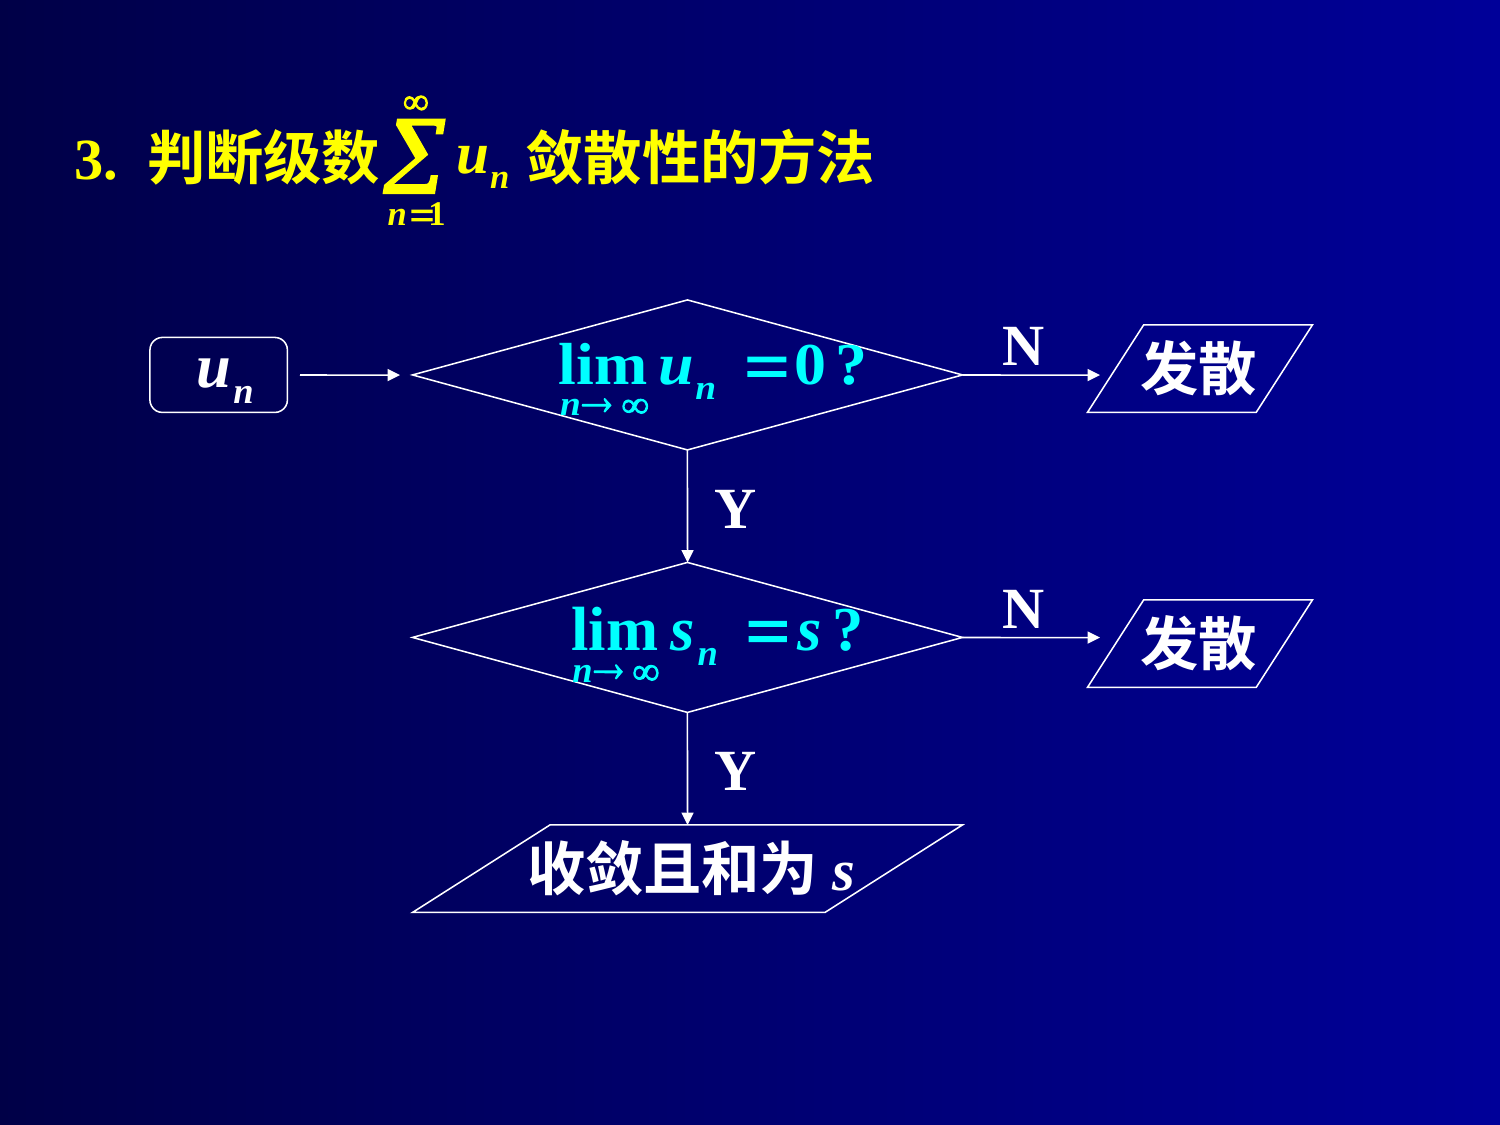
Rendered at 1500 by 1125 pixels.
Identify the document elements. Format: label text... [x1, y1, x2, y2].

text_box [962, 562, 1101, 648]
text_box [962, 299, 1101, 386]
title 3. 判断级数 敛散性的方法 [532, 112, 913, 201]
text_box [374, 74, 528, 238]
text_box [412, 824, 963, 913]
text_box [1087, 599, 1313, 688]
title 3. 判断级数 敛散性的方法 [37, 112, 369, 201]
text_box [412, 562, 963, 713]
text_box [412, 299, 963, 451]
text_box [687, 449, 773, 560]
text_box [149, 324, 288, 419]
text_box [687, 712, 773, 823]
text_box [1087, 324, 1313, 413]
text_box [299, 368, 400, 382]
